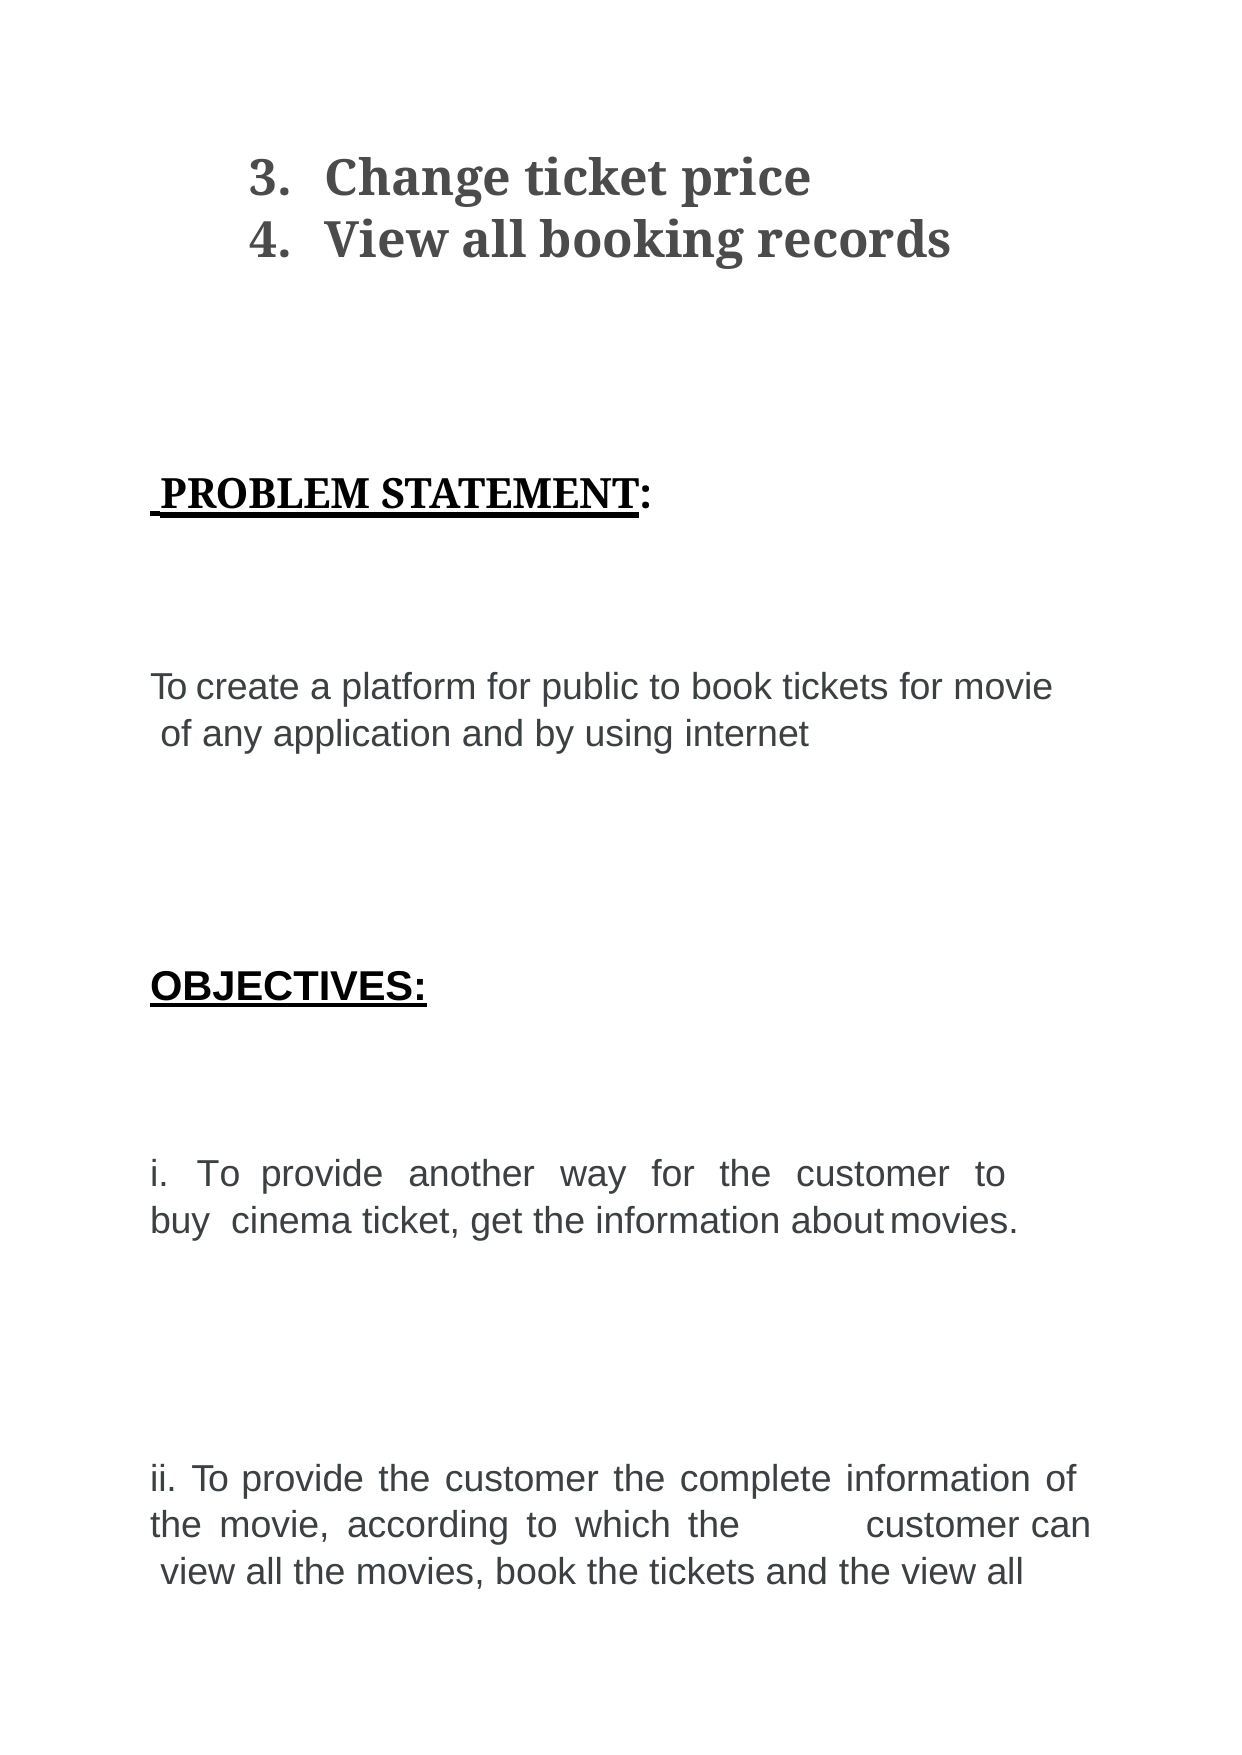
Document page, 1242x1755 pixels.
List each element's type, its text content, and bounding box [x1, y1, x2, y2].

text_box ii. To provide the customer the complete information of the movie, according to which the customer can view all the movies, book the tickets and the view all [147, 1452, 1093, 1592]
text_box OBJECTIVES: [147, 906, 430, 1009]
text_box i. To provide another way for the customer to buy cinema ticket, get the information about movies. [147, 1147, 1091, 1241]
text_box Change ticket price View all booking records [247, 143, 964, 267]
text_box To create a platform for public to book tickets for movie of any application and by using internet [147, 660, 1061, 754]
text_box PROBLEM STATEMENT: [147, 465, 689, 518]
